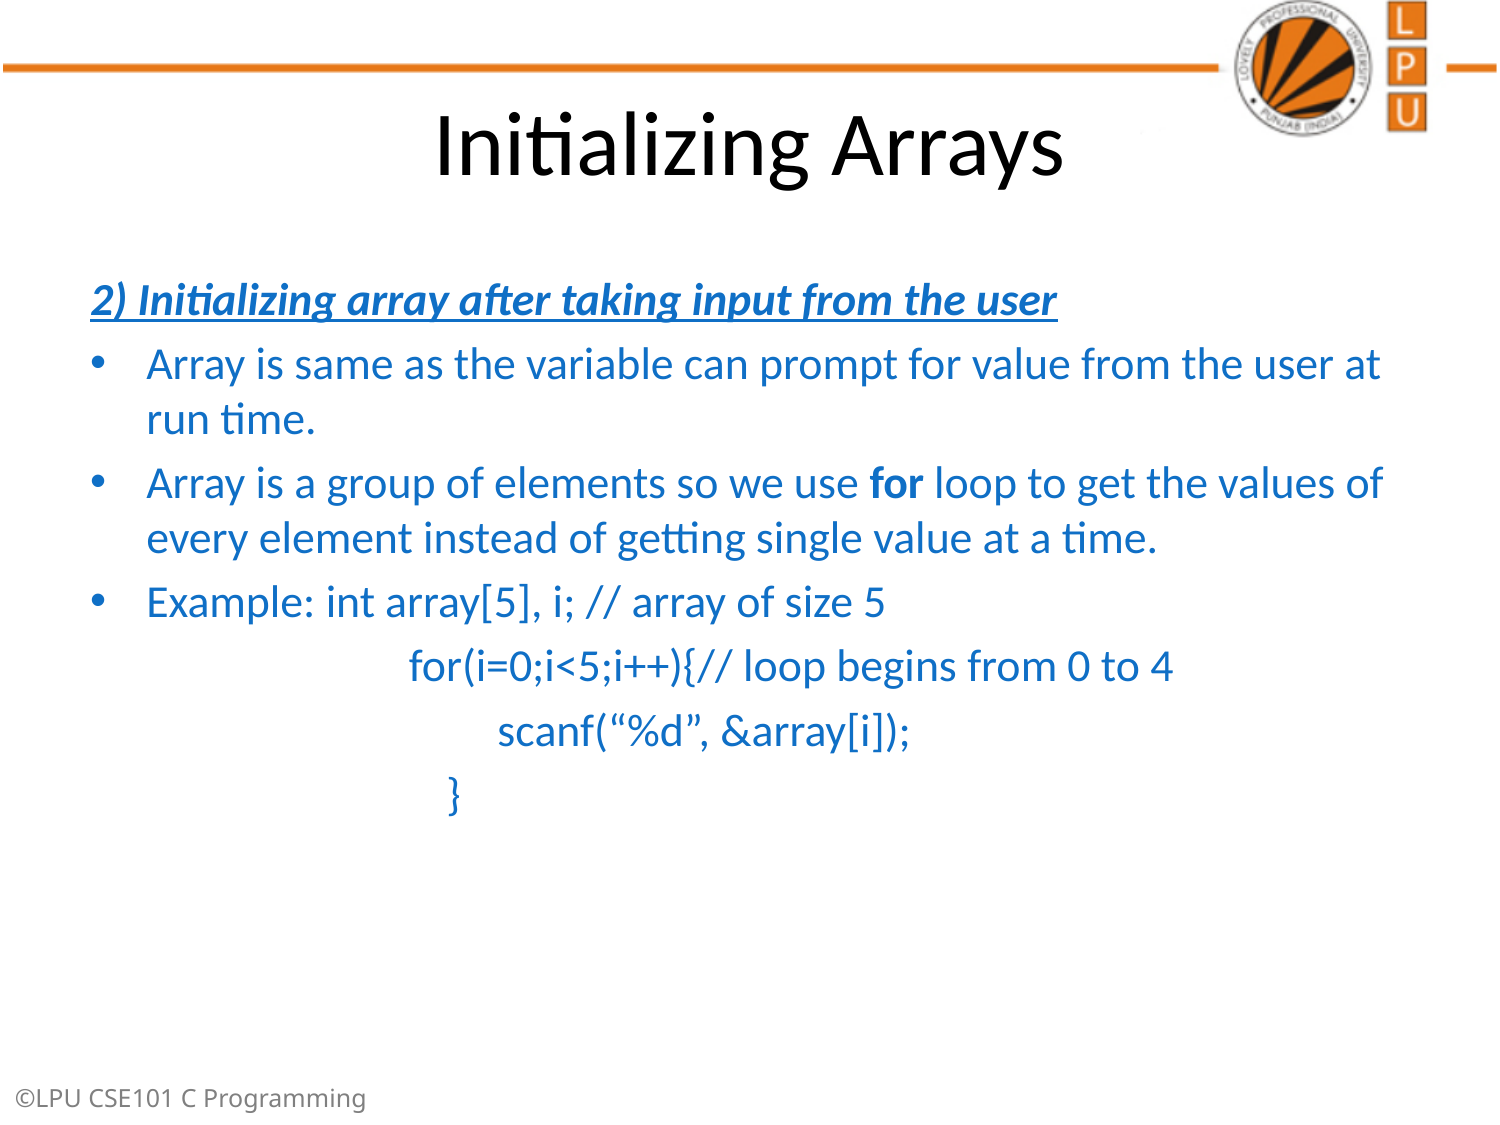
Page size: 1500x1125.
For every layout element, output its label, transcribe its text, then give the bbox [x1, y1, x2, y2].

picture [3, 0, 1500, 155]
title Initializing Arrays [75, 45, 1425, 233]
list 2) Initializing array after taking input from the user Array is same as the variable can prompt for value from the user at run time. Array is a group of elements so we use for loop to get the values of every element instead of getting single value at a time. Example: int array[5], i; // array of size 5 for(i=0;i<5;i++){// loop begins from 0 to 4 scanf(“%d”, &array[i]); } [75, 262, 1425, 1005]
